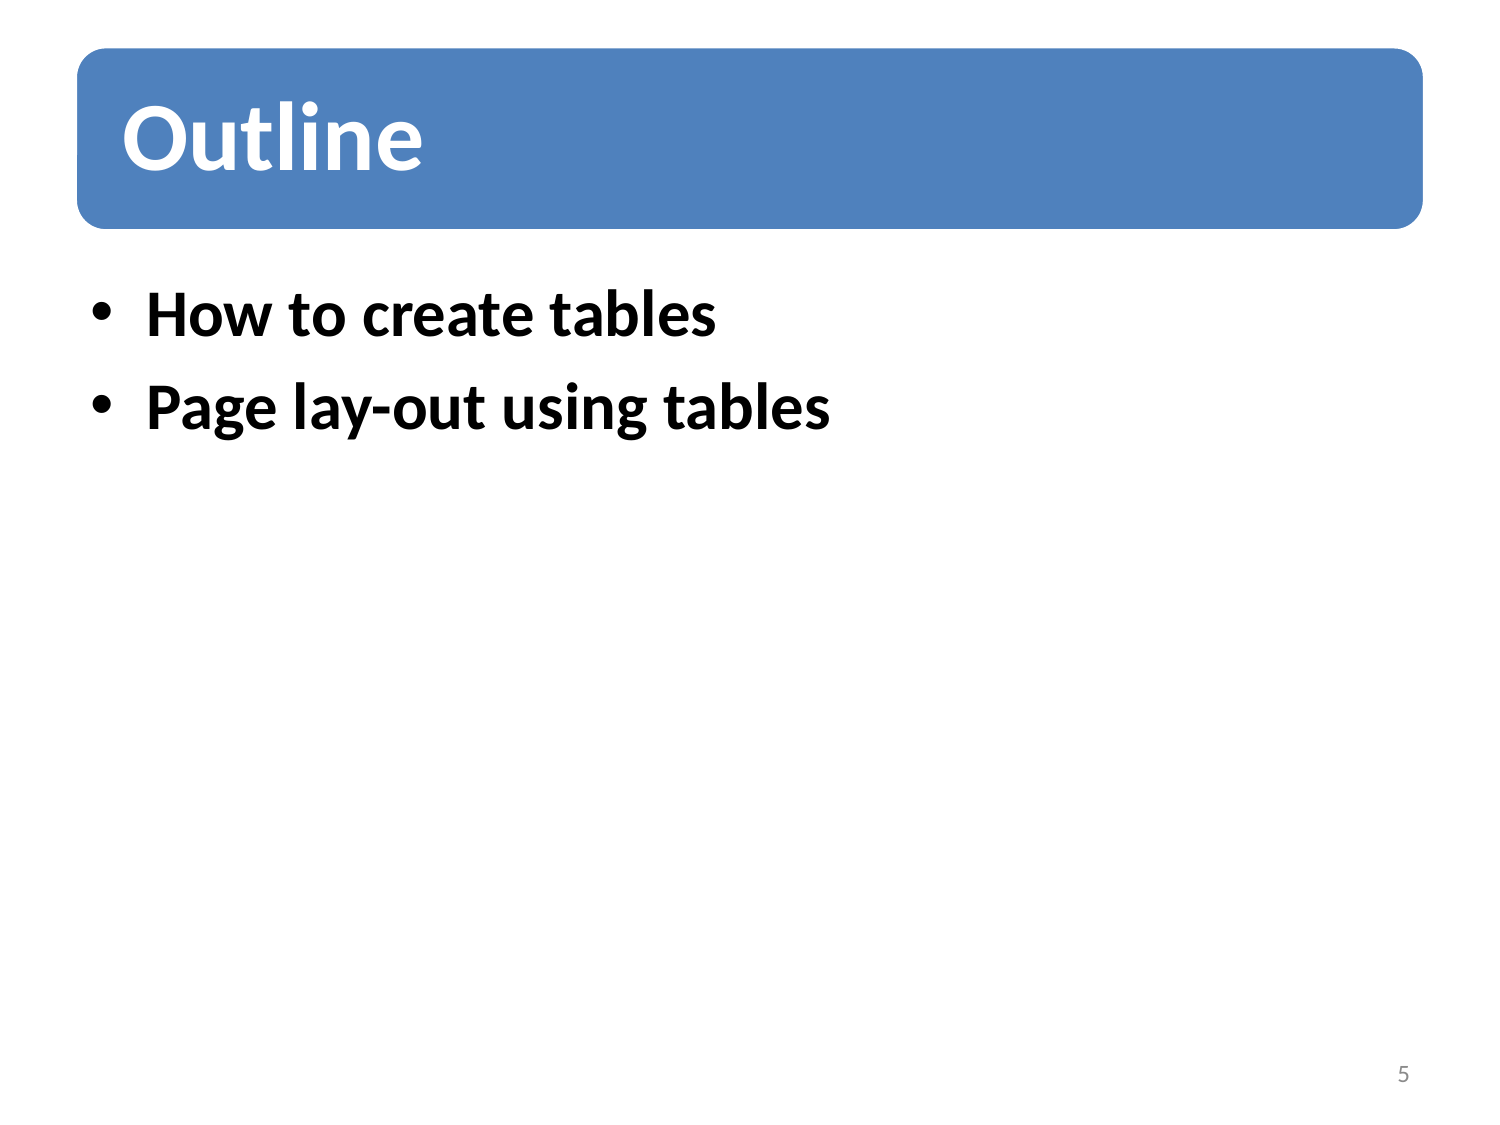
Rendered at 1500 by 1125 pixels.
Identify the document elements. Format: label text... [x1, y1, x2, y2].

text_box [74, 44, 1426, 233]
list How to create tables Page lay-out using tables [75, 262, 1425, 1005]
slide_number 5 [1074, 1042, 1425, 1103]
